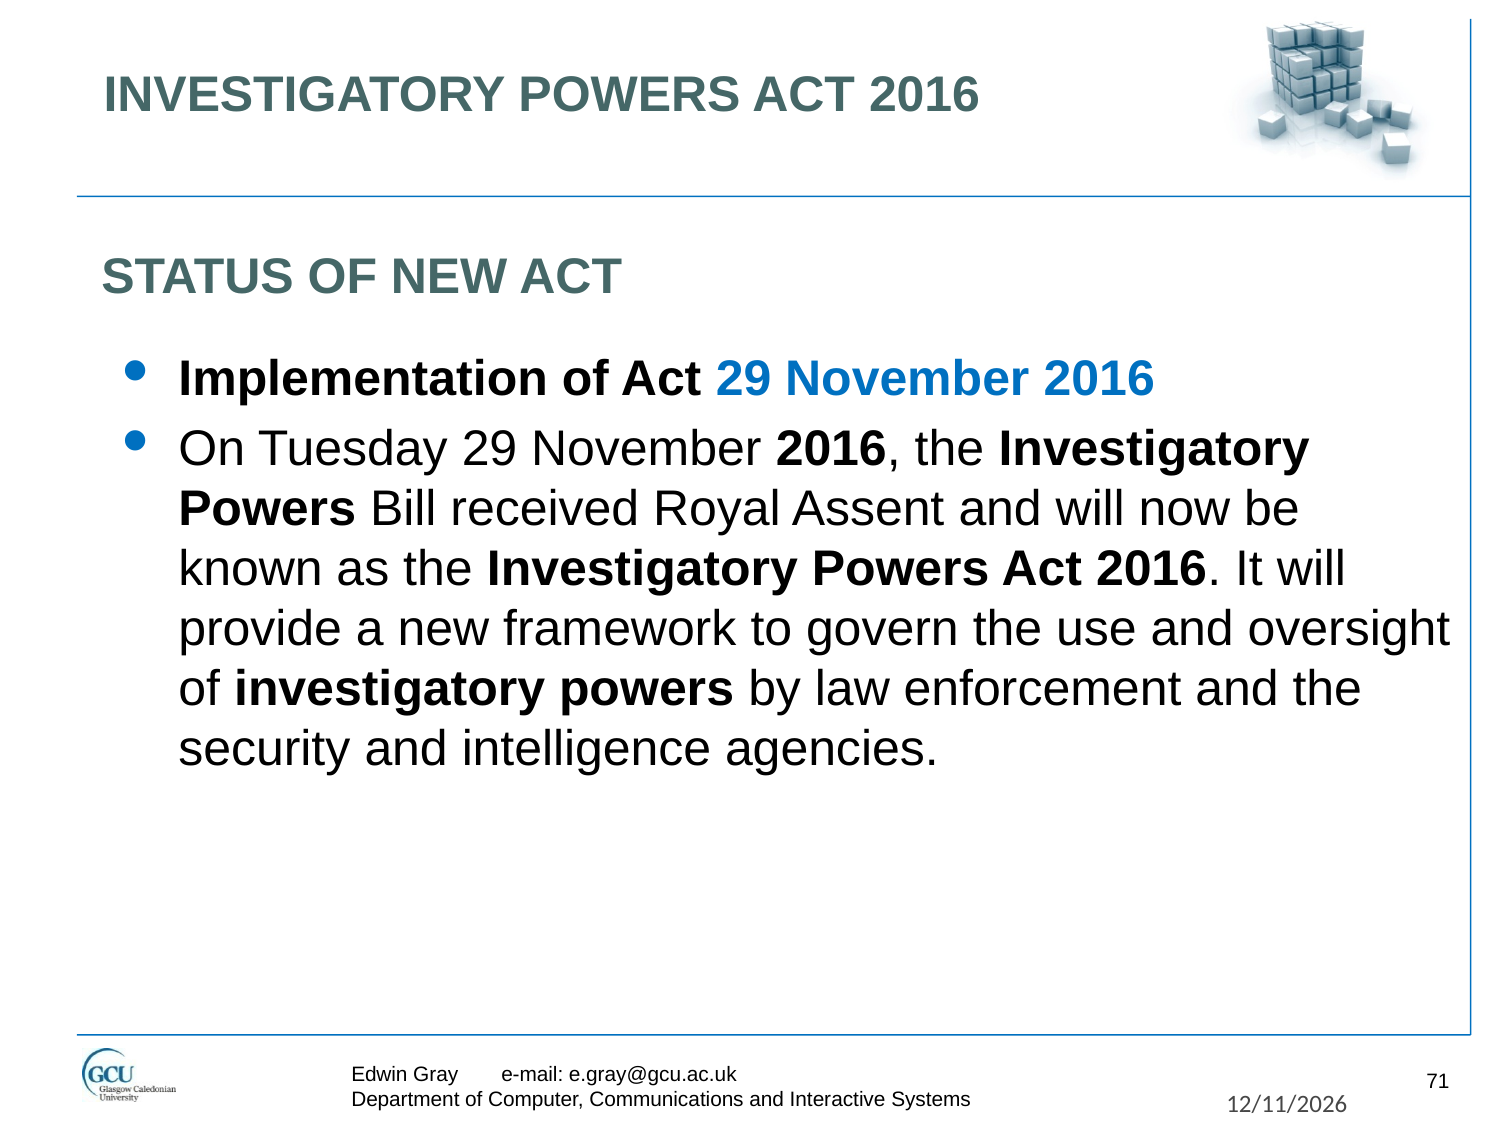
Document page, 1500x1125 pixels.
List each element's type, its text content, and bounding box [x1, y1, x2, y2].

picture [1207, 0, 1461, 191]
text_box [112, 1024, 425, 1049]
text_box 71 [1363, 1059, 1465, 1125]
text_box [512, 1024, 988, 1052]
text_box INVESTIGATORY POWERS ACT 2016 [88, 54, 1211, 130]
text_box [112, 1049, 425, 1125]
picture [82, 1048, 112, 1102]
text_box 27/11/2017 [1211, 1079, 1363, 1125]
text_box Edwin Gray e-mail: e.gray@gcu.ac.uk Department of Computer, Communications and Interactive Systems [336, 1052, 1022, 1109]
list Implementation of Act 29 November 2016 On Tuesday 29 November 2016, the Investigatory Powers Bill received Royal Assent and will now be known as the Investigatory Powers Act 2016. It will provide a new framework to govern the use and oversight of investigatory powers by law enforcement and the security and intelligence agencies. [107, 338, 1471, 939]
title STATUS OF NEW ACT [86, 219, 1362, 312]
